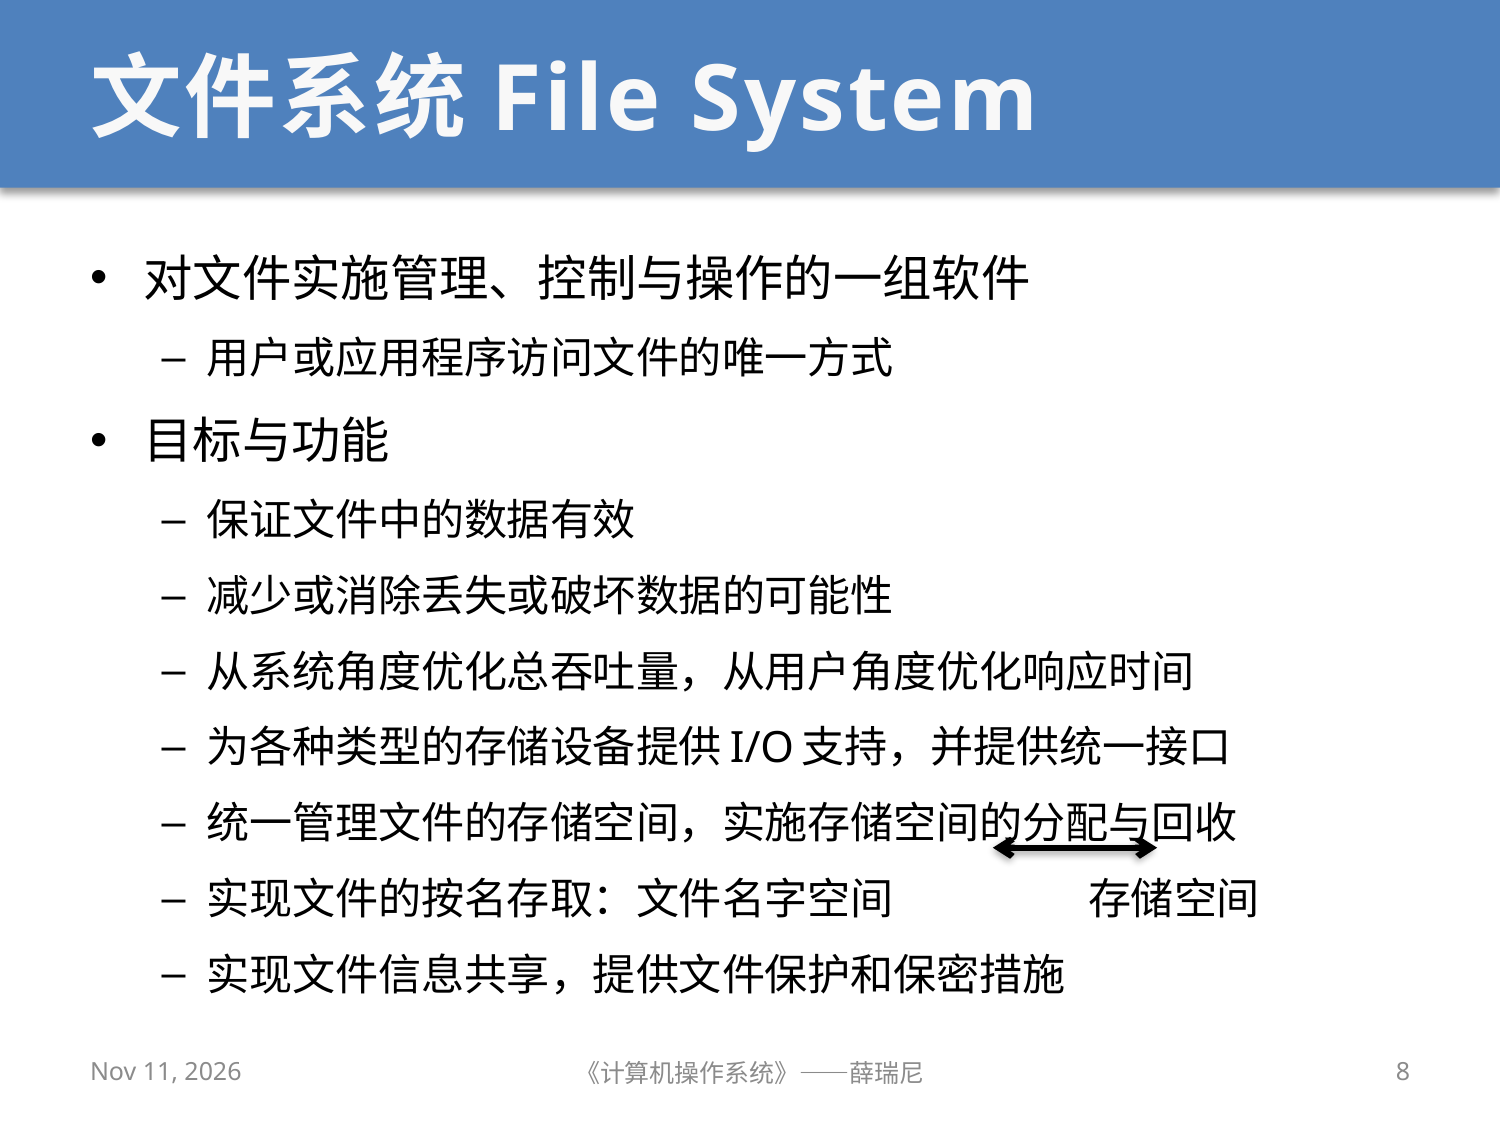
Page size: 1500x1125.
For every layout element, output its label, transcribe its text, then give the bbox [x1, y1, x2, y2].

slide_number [75, 1042, 425, 1103]
footer 《计算机操作系统》——薛瑞尼 [512, 1042, 988, 1103]
slide_number 8 [1074, 1042, 1425, 1103]
title 文件系统File System [75, 0, 1425, 188]
list 对文件实施管理、控制与操作的一组软件 用户或应用程序访问文件的唯一方式 目标与功能 保证文件中的数据有效 减少或消除丢失或破坏数据的可能性 从系统角度优化总吞吐量，从用户角度优化响应时间 为各种类型的存储设备提供I/O支持，并提供统一接口 统一管理文件的存储空间，实施存储空间的分配与回收 实现文件的按名存取：文件名字空间 存储空间 实现文件信息共享，提供文件保护和保密措施 [75, 221, 1425, 1021]
